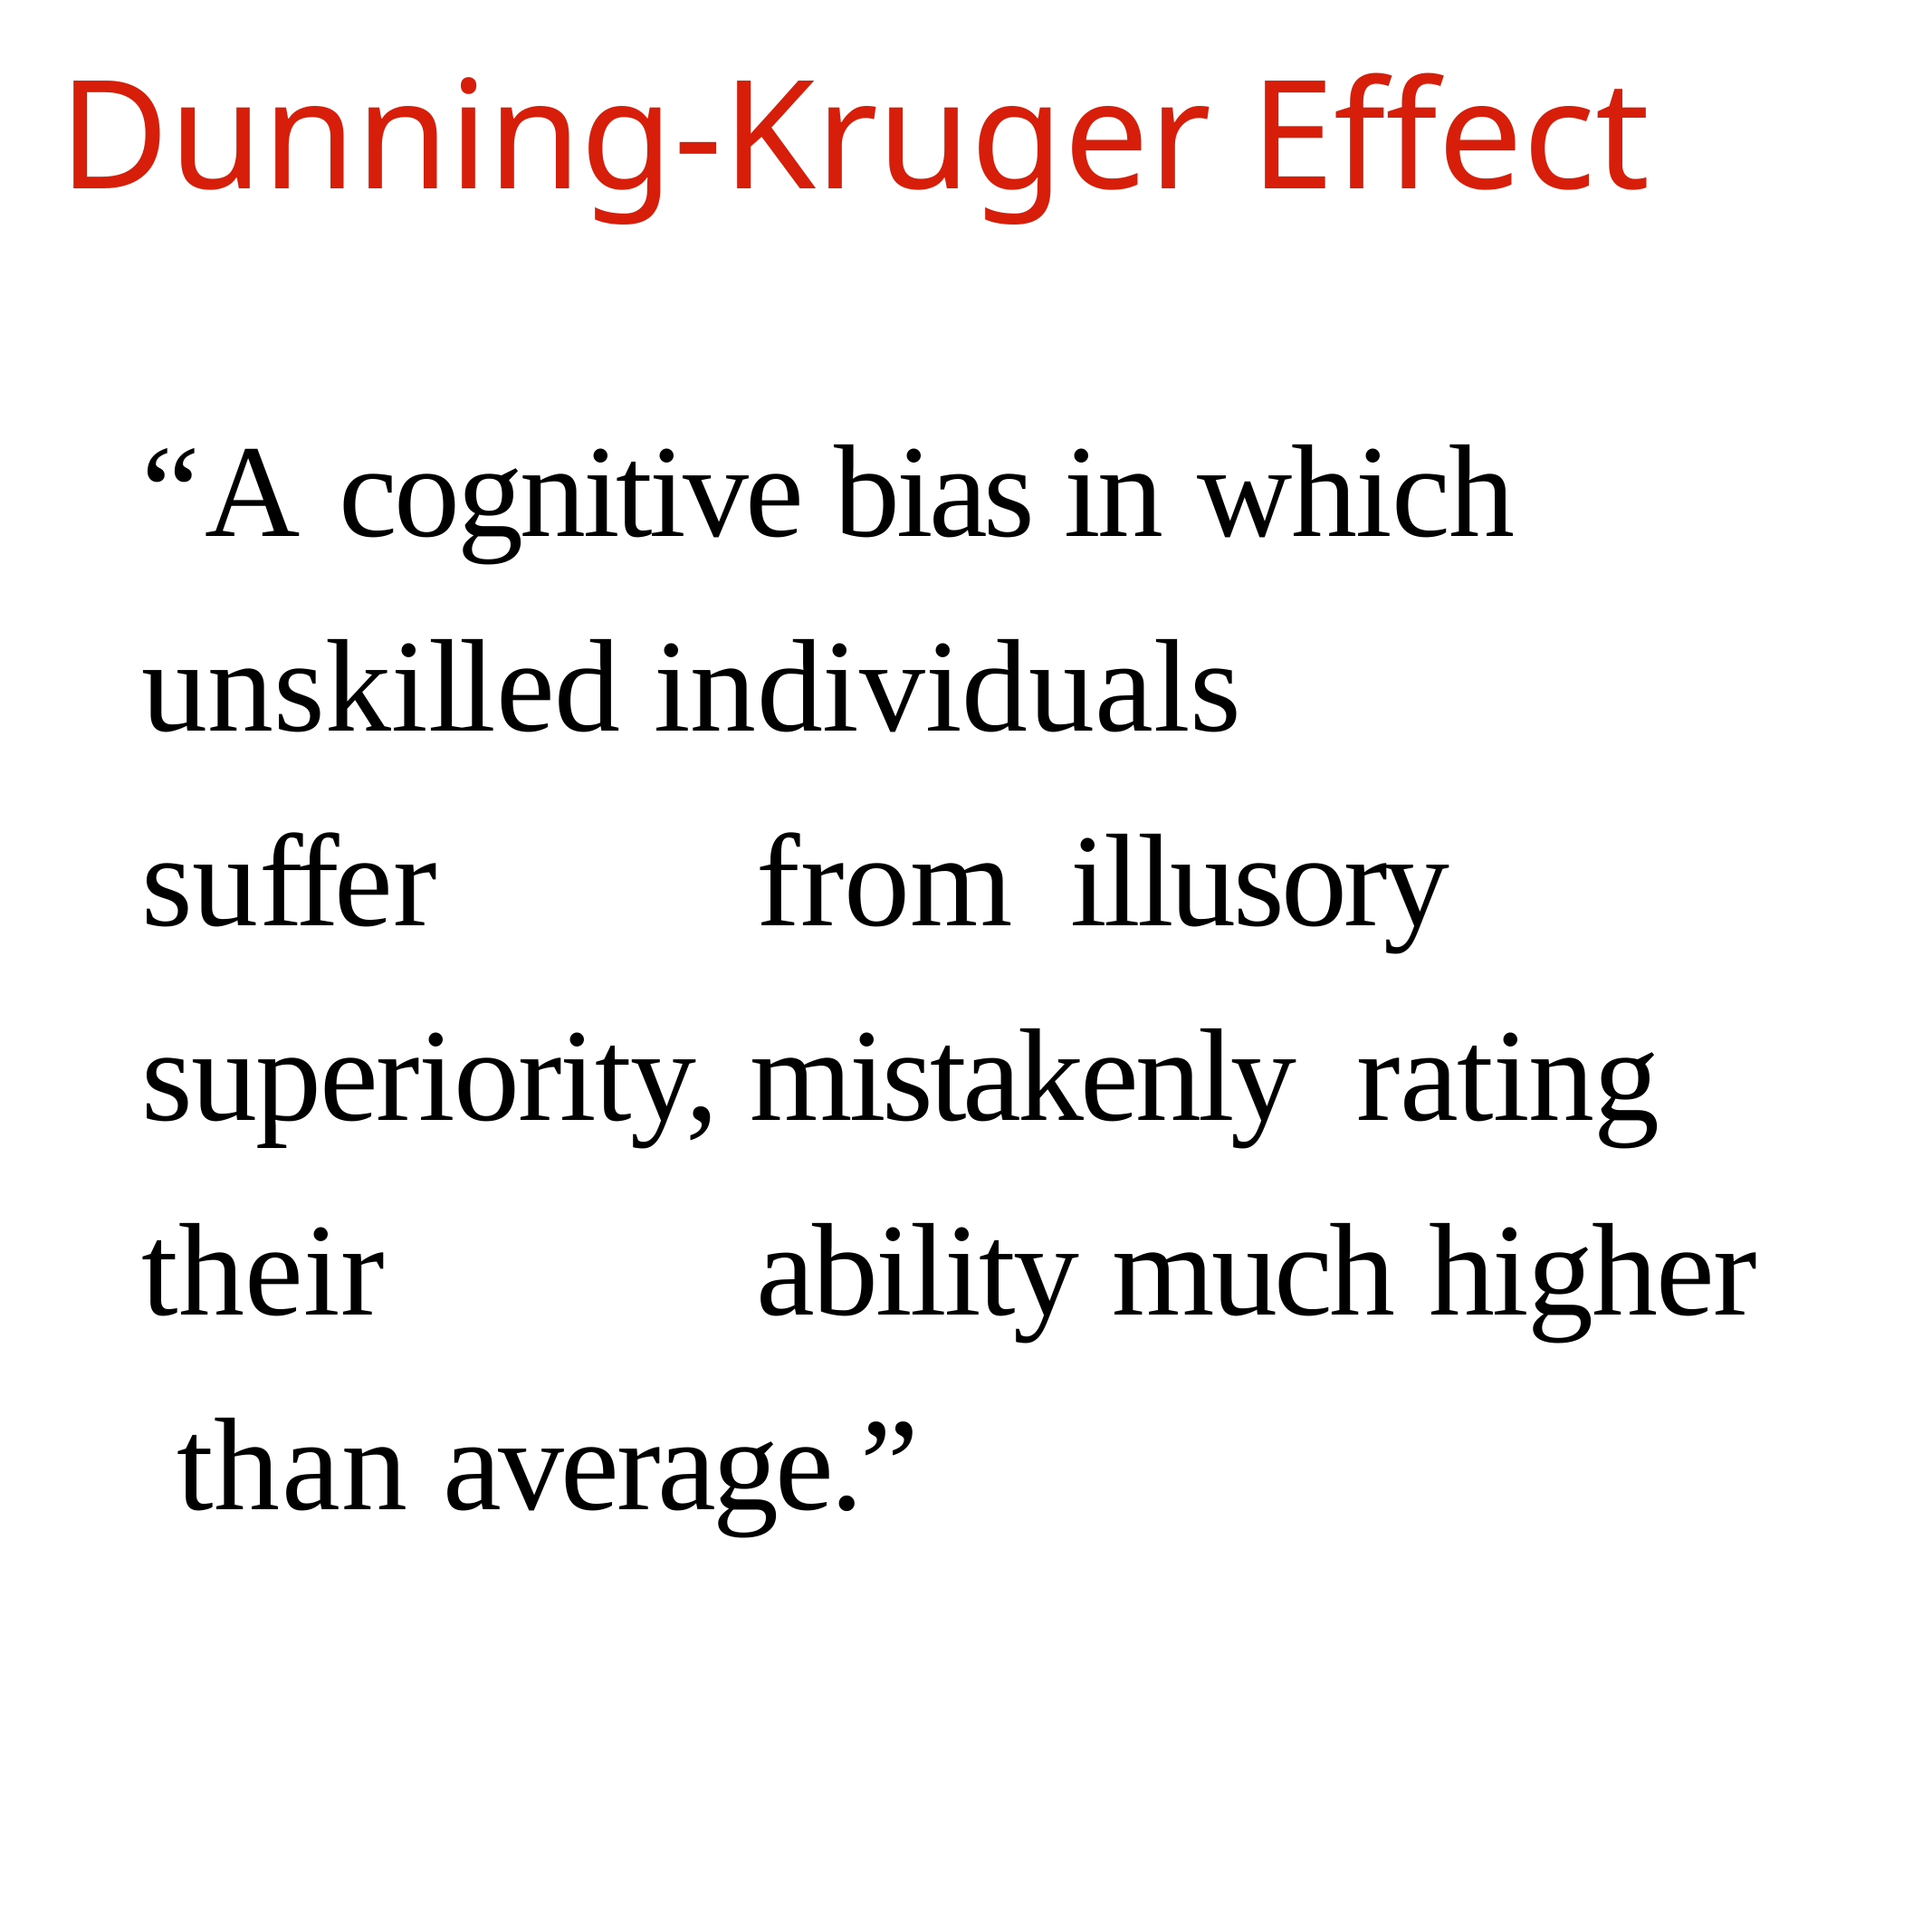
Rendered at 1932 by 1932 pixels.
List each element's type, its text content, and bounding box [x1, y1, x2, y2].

text_box “A cognitive bias in which unskilled individuals suffer from illusory superiority, mistakenly rating their ability much higher than average.” [139, 368, 1781, 1537]
title Dunning-Kruger Effect [57, 37, 1797, 360]
